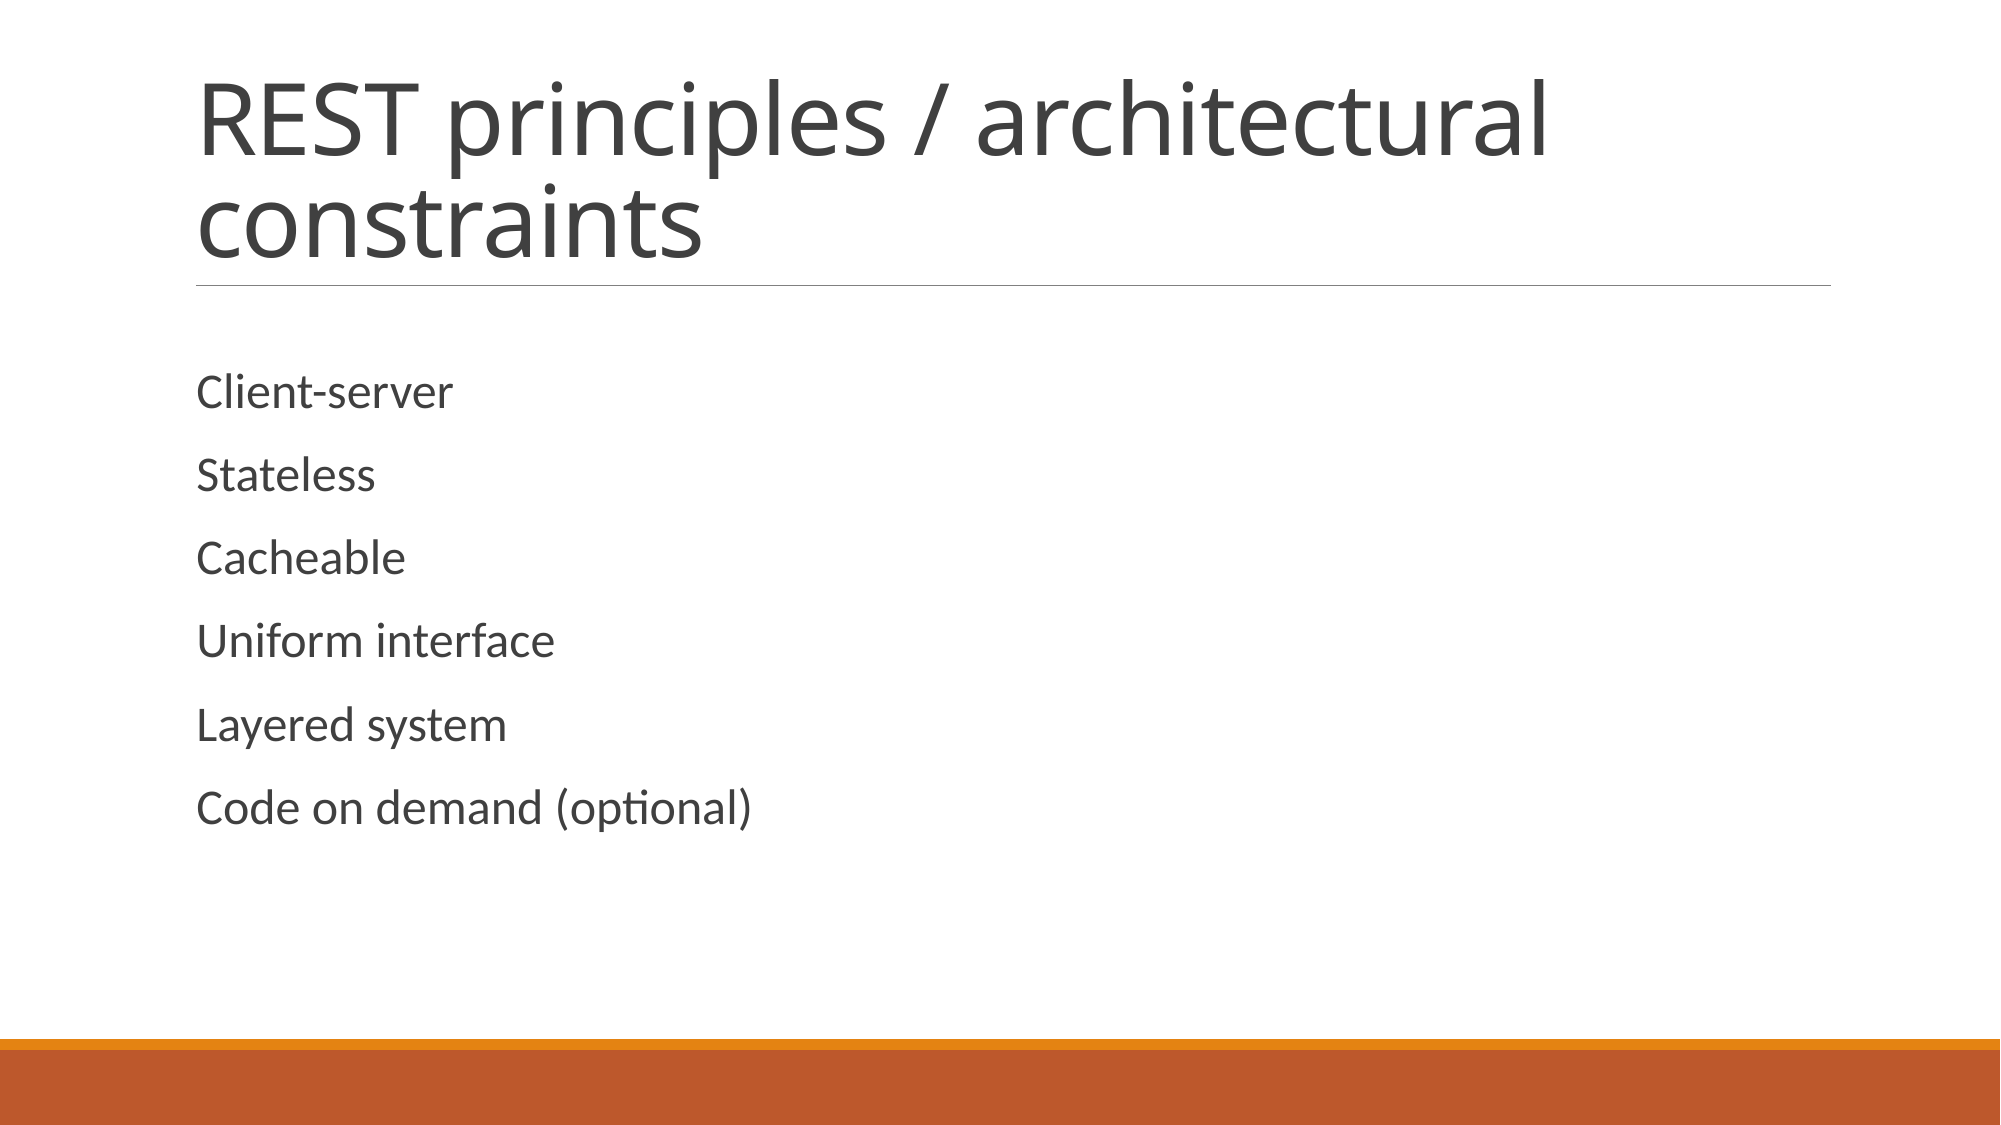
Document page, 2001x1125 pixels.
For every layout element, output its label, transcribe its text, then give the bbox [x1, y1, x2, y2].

title REST principles / architectural constraints [180, 47, 1830, 285]
list Client-server Stateless Cacheable Uniform interface Layered system Code on demand (optional) [181, 357, 921, 962]
